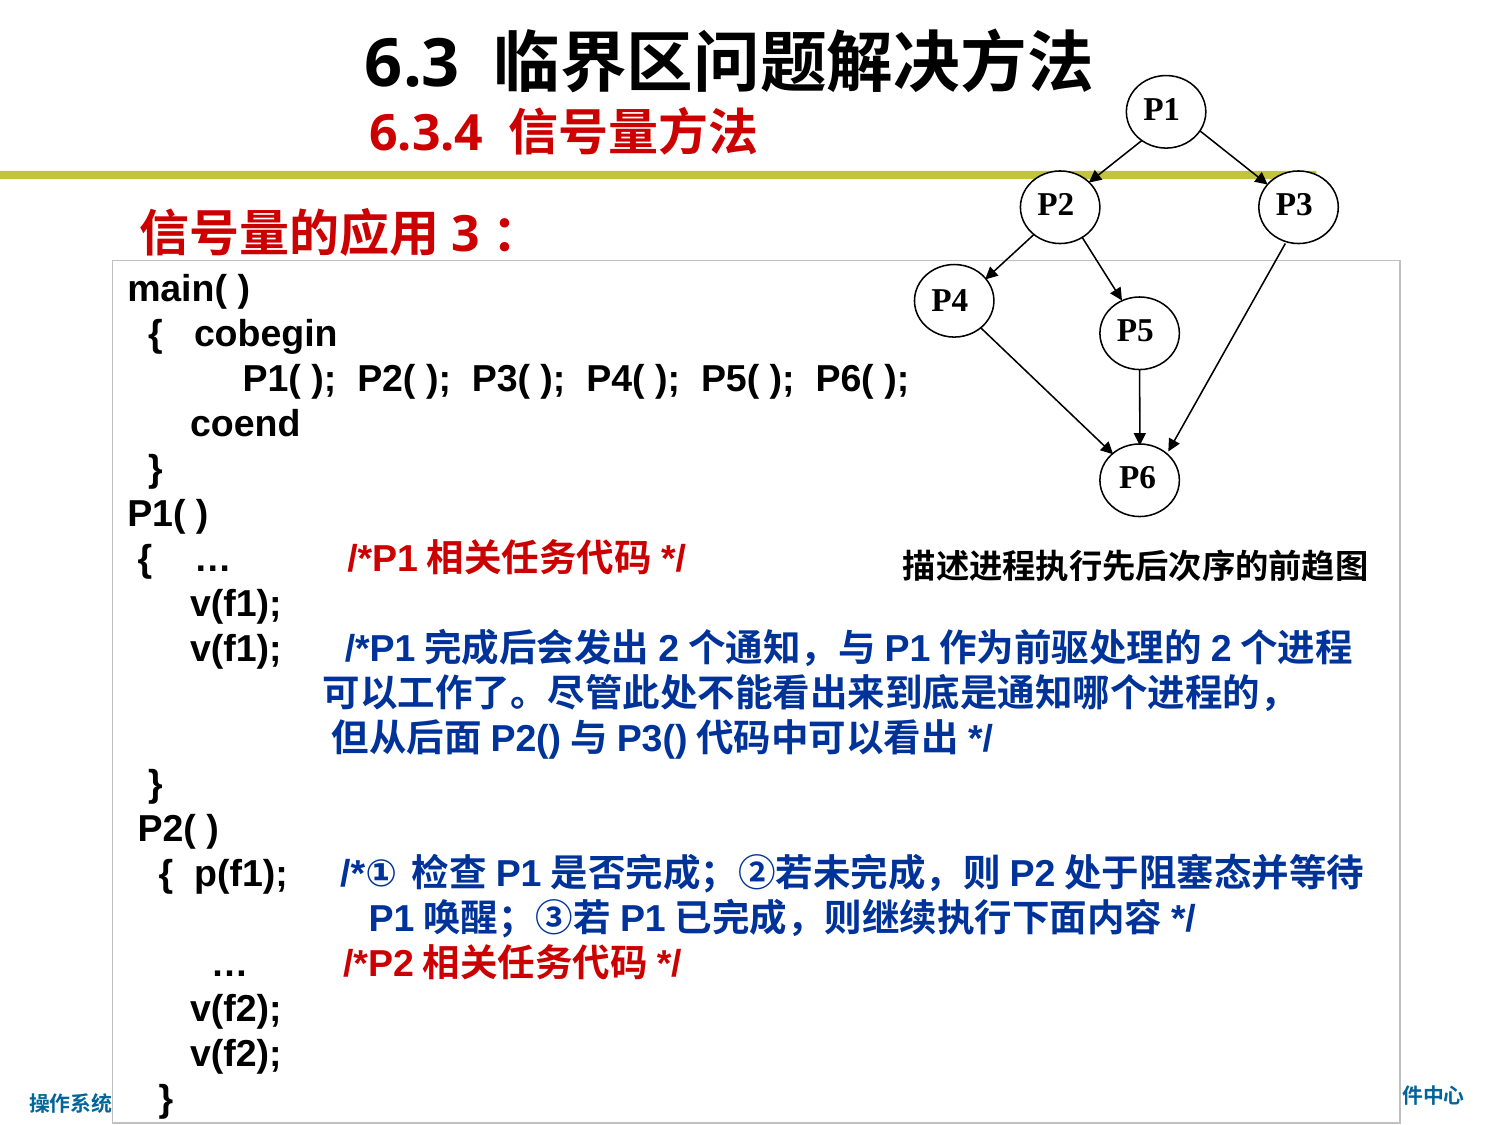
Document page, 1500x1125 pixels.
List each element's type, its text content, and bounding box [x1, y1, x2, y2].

text_box 信号量的应用3： [125, 199, 882, 263]
text_box 6.3 临界区问题解决方法 [349, 12, 1175, 108]
text_box main( ) { cobegin P1( ); P2( ); P3( ); P4( ); P5( ); P6( ); coend } P1( ) { … /*P1相关任务代码*/ v(f1); v(f1); /*P1完成后会发出2个通知，与P1作为前驱处理的2个进程 可以工作了。尽管此处不能看出来到底是通知哪个进程的， 但从后面P2()与P3()代码中可以看出*/ } P2( ) { p(f1); /*①检查P1是否完成；②若未完成，则P2处于阻塞态并等待 P1唤醒；③若P1已完成，则继续执行下面内容*/ … /*P2相关任务代码*/ v(f2); v(f2); } [112, 260, 1400, 1123]
text_box 6.3.4 信号量方法 [354, 99, 882, 163]
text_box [887, 75, 1445, 601]
